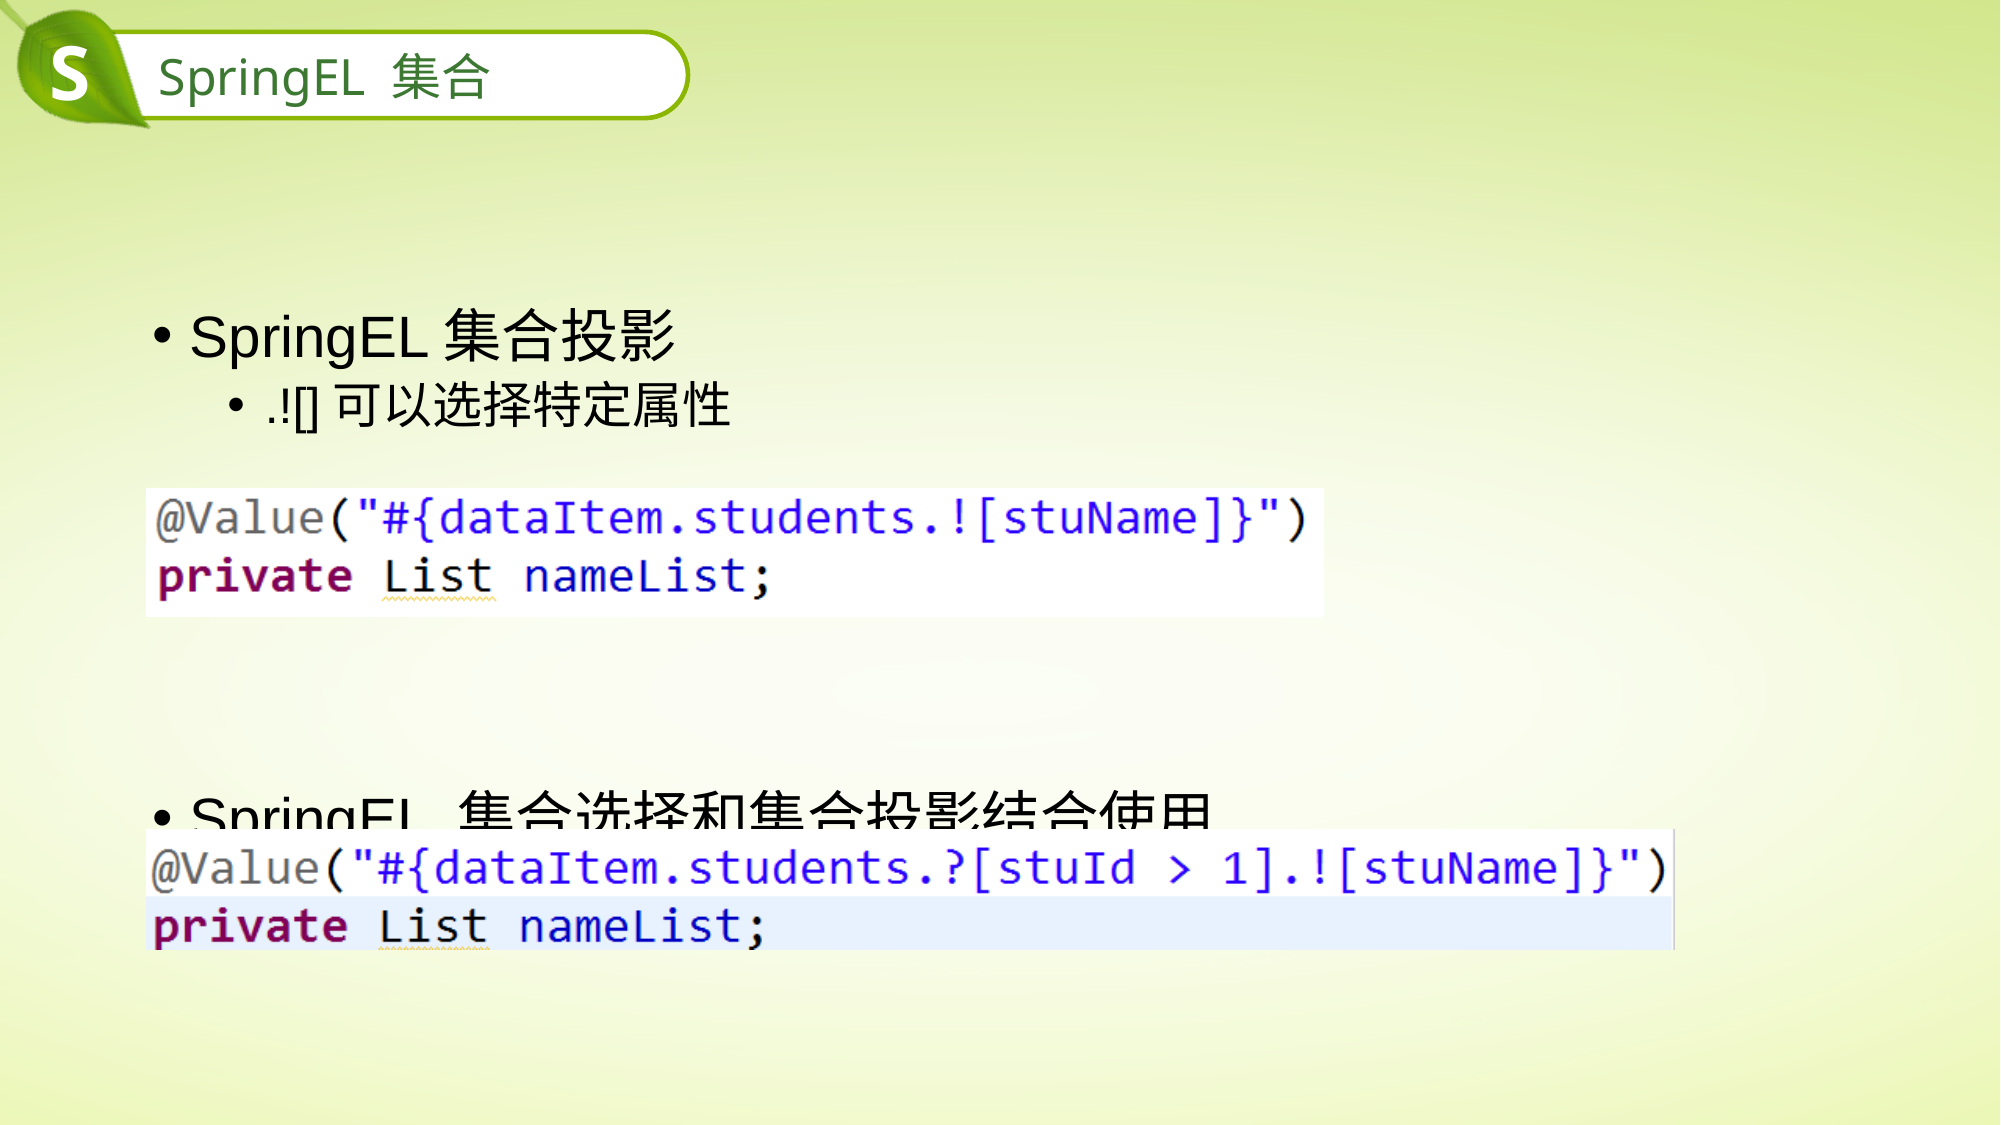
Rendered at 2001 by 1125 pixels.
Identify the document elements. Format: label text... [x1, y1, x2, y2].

picture [0, 0, 2001, 1125]
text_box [0, 9, 689, 125]
list SpringEL集合投影 .![]可以选择特定属性 SpringEL 集合选择和集合投影结合使用 [137, 299, 1863, 1014]
